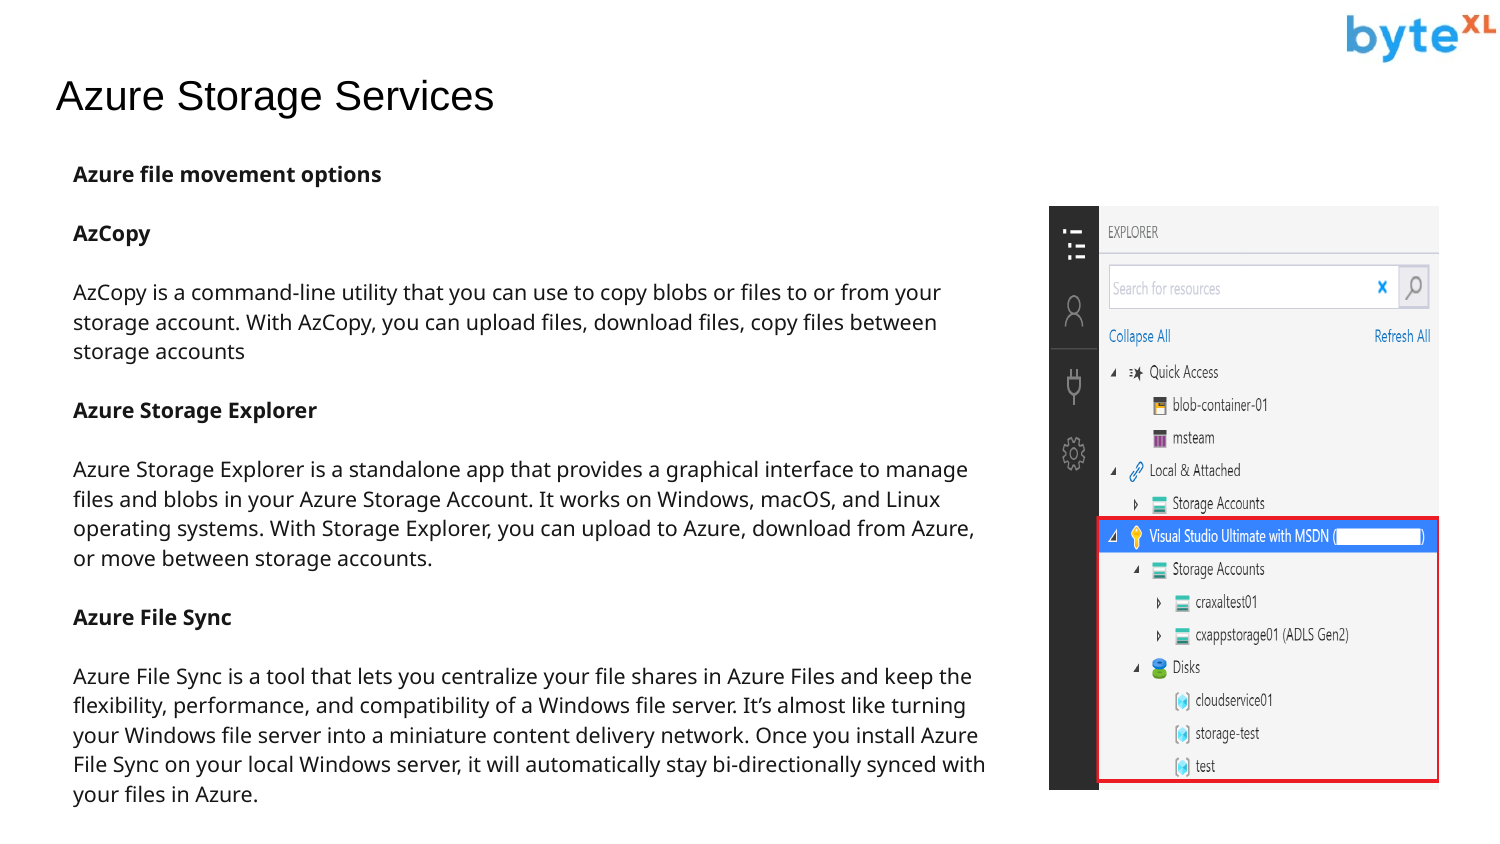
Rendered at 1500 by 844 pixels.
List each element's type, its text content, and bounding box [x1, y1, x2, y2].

title Azure Storage Services [40, 53, 1439, 148]
picture [1332, 0, 1500, 65]
list Azure file movement options AzCopy AzCopy is a command-line utility that you can use to copy blobs or files to or from your storage account. With AzCopy, you can upload files, download files, copy files between storage accounts Azure Storage Explorer Azure Storage Explorer is a standalone app that provides a graphical interface to manage files and blobs in your Azure Storage Account. It works on Windows, macOS, and Linux operating systems. With Storage Explorer, you can upload to Azure, download from Azure, or move between storage accounts. Azure File Sync Azure File Sync is a tool that lets you centralize your file shares in Azure Files and keep the flexibility, performance, and compatibility of a Windows file server. It’s almost like turning your Windows file server into a miniature content delivery network. Once you install Azure File Sync on your local Windows server, it will automatically stay bi-directionally synced with your files in Azure. [40, 142, 1012, 829]
picture [1048, 206, 1439, 791]
